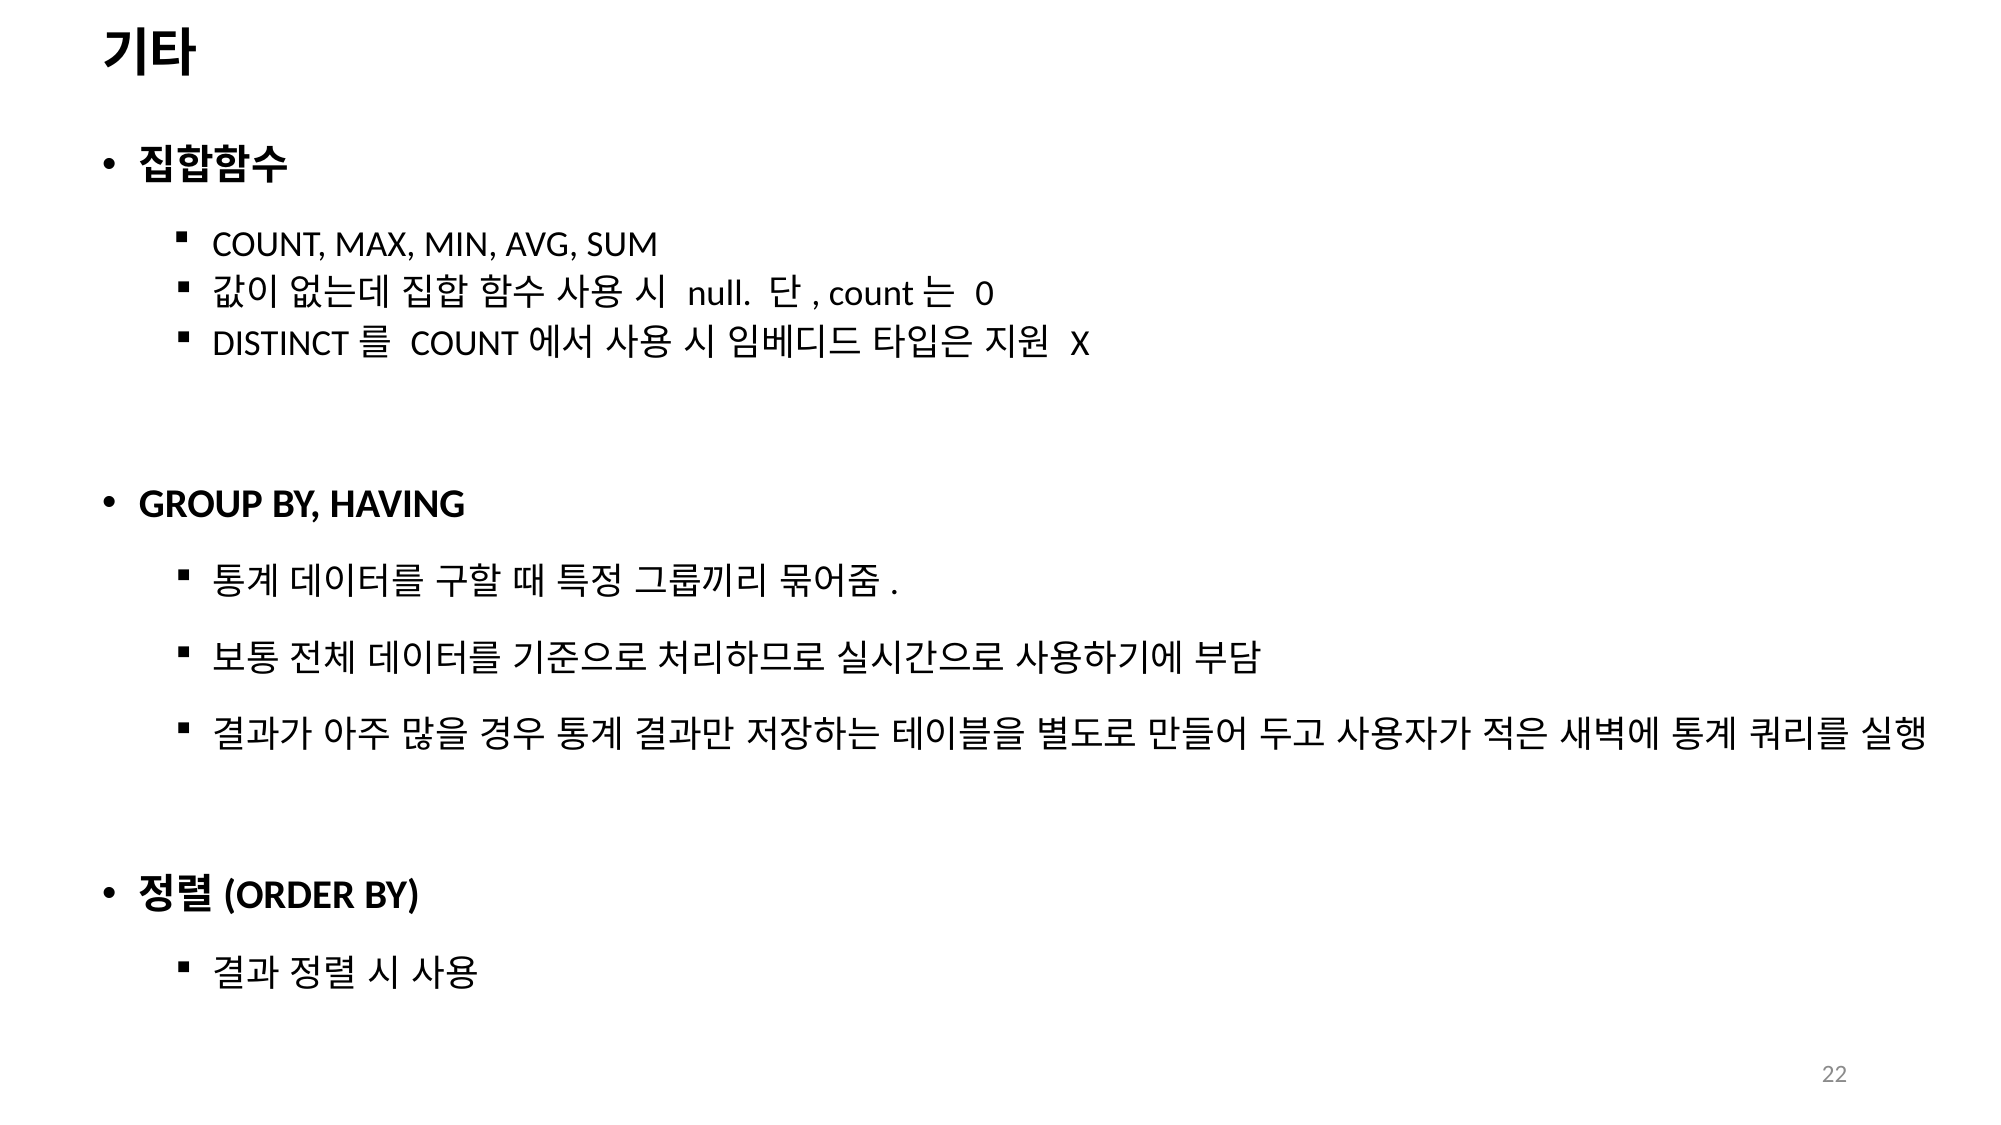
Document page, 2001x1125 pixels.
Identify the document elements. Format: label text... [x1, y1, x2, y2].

title 기타 [87, 26, 1812, 83]
list 집합함수 COUNT, MAX, MIN, AVG, SUM 값이 없는데 집합 함수 사용 시 null. 단, count는 0 DISTINCT를 COUNT에서 사용 시 임베디드 타입은 지원 X GROUP BY, HAVING 통계 데이터를 구할 때 특정 그룹끼리 묶어줌. 보통 전체 데이터를 기준으로 처리하므로 실시간으로 사용하기에 부담 결과가 아주 많을 경우 통계 결과만 저장하는 테이블을 별도로 만들어 두고 사용자가 적은 새벽에 통계 쿼리를 실행 정렬(ORDER BY) 결과 정렬 시 사용 [87, 106, 1946, 1073]
slide_number 22 [1412, 1042, 1863, 1103]
